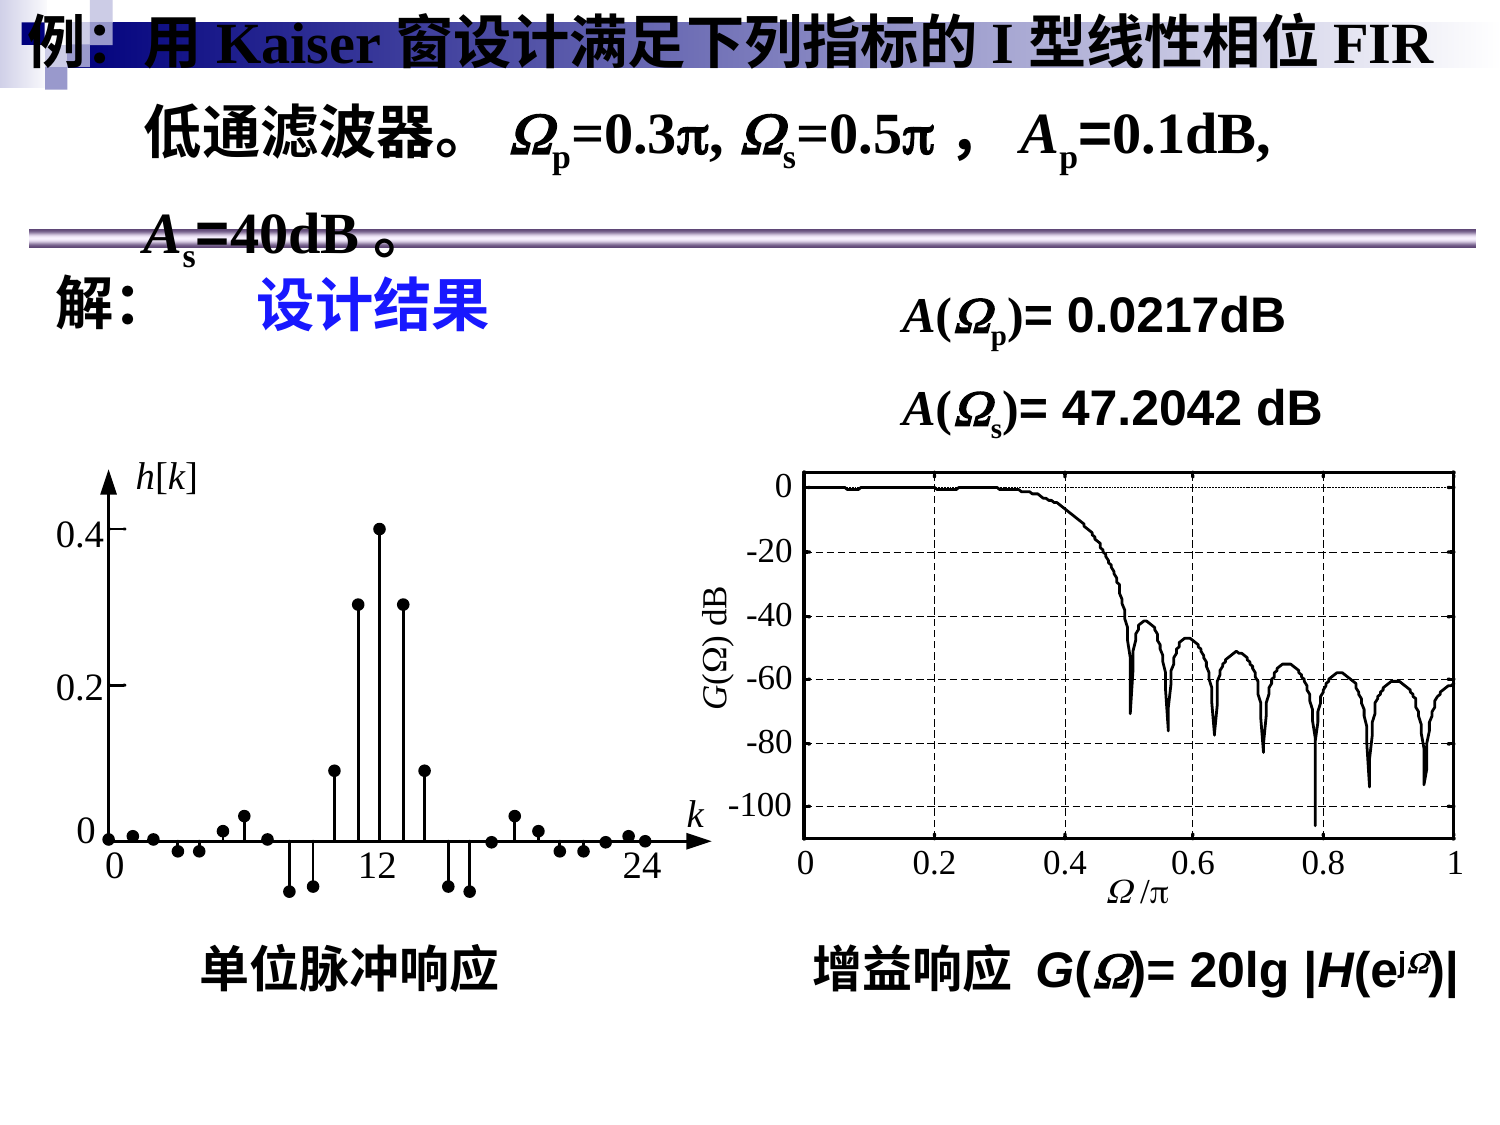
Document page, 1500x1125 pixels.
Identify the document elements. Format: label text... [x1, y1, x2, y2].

text_box 单位脉冲响应 [184, 930, 697, 1006]
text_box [599, 455, 1473, 921]
text_box 例：用Kaiser窗设计满足下列指标的I型线性相位FIR低通滤波器。Wp=0.3p, Ws=0.5p，Ap=0.1dB, As=40dB。 [12, 37, 1500, 225]
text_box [28, 227, 1478, 250]
text_box A(Wp)= 0.0217dB A(Ws)= 47.2042 dB [887, 275, 1388, 452]
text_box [47, 438, 743, 906]
text_box 设计结果 [242, 261, 755, 346]
text_box 解： [41, 259, 192, 344]
text_box 增益响应 G(W)= 20lg |H(ejW)| [797, 930, 1489, 1006]
